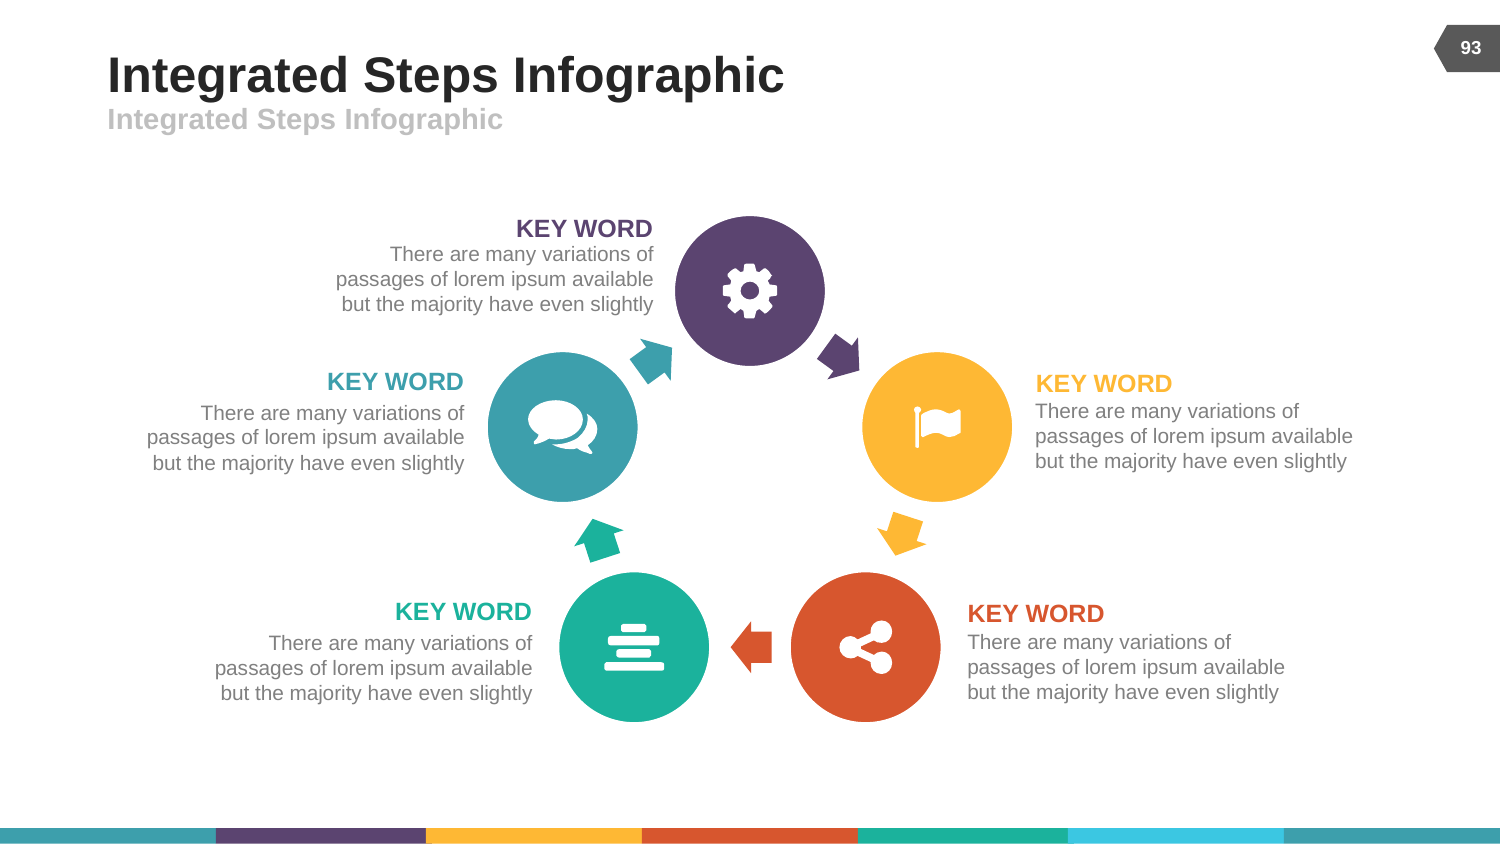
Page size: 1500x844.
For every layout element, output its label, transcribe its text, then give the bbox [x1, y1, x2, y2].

text_box [621, 623, 647, 633]
list Integrated Steps Infographic [107, 101, 783, 135]
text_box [1034, 366, 1355, 474]
text_box [730, 621, 772, 674]
text_box [816, 333, 860, 380]
text_box [786, 568, 945, 727]
slide_number 93 [1439, 24, 1500, 70]
text_box [483, 347, 642, 507]
title Integrated Steps Infographic [107, 43, 1033, 102]
text_box [839, 620, 893, 674]
text_box [670, 211, 830, 371]
text_box [574, 518, 624, 563]
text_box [144, 365, 465, 475]
text_box [555, 568, 714, 727]
text_box [528, 400, 583, 445]
text_box [921, 409, 961, 438]
text_box [552, 413, 598, 454]
text_box [722, 263, 778, 319]
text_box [212, 595, 533, 706]
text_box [966, 596, 1287, 705]
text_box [333, 211, 654, 316]
text_box [607, 635, 660, 646]
text_box [877, 511, 927, 556]
text_box [913, 406, 922, 448]
text_box [629, 338, 673, 385]
text_box [616, 649, 652, 658]
text_box [604, 662, 665, 671]
text_box [858, 347, 1017, 507]
